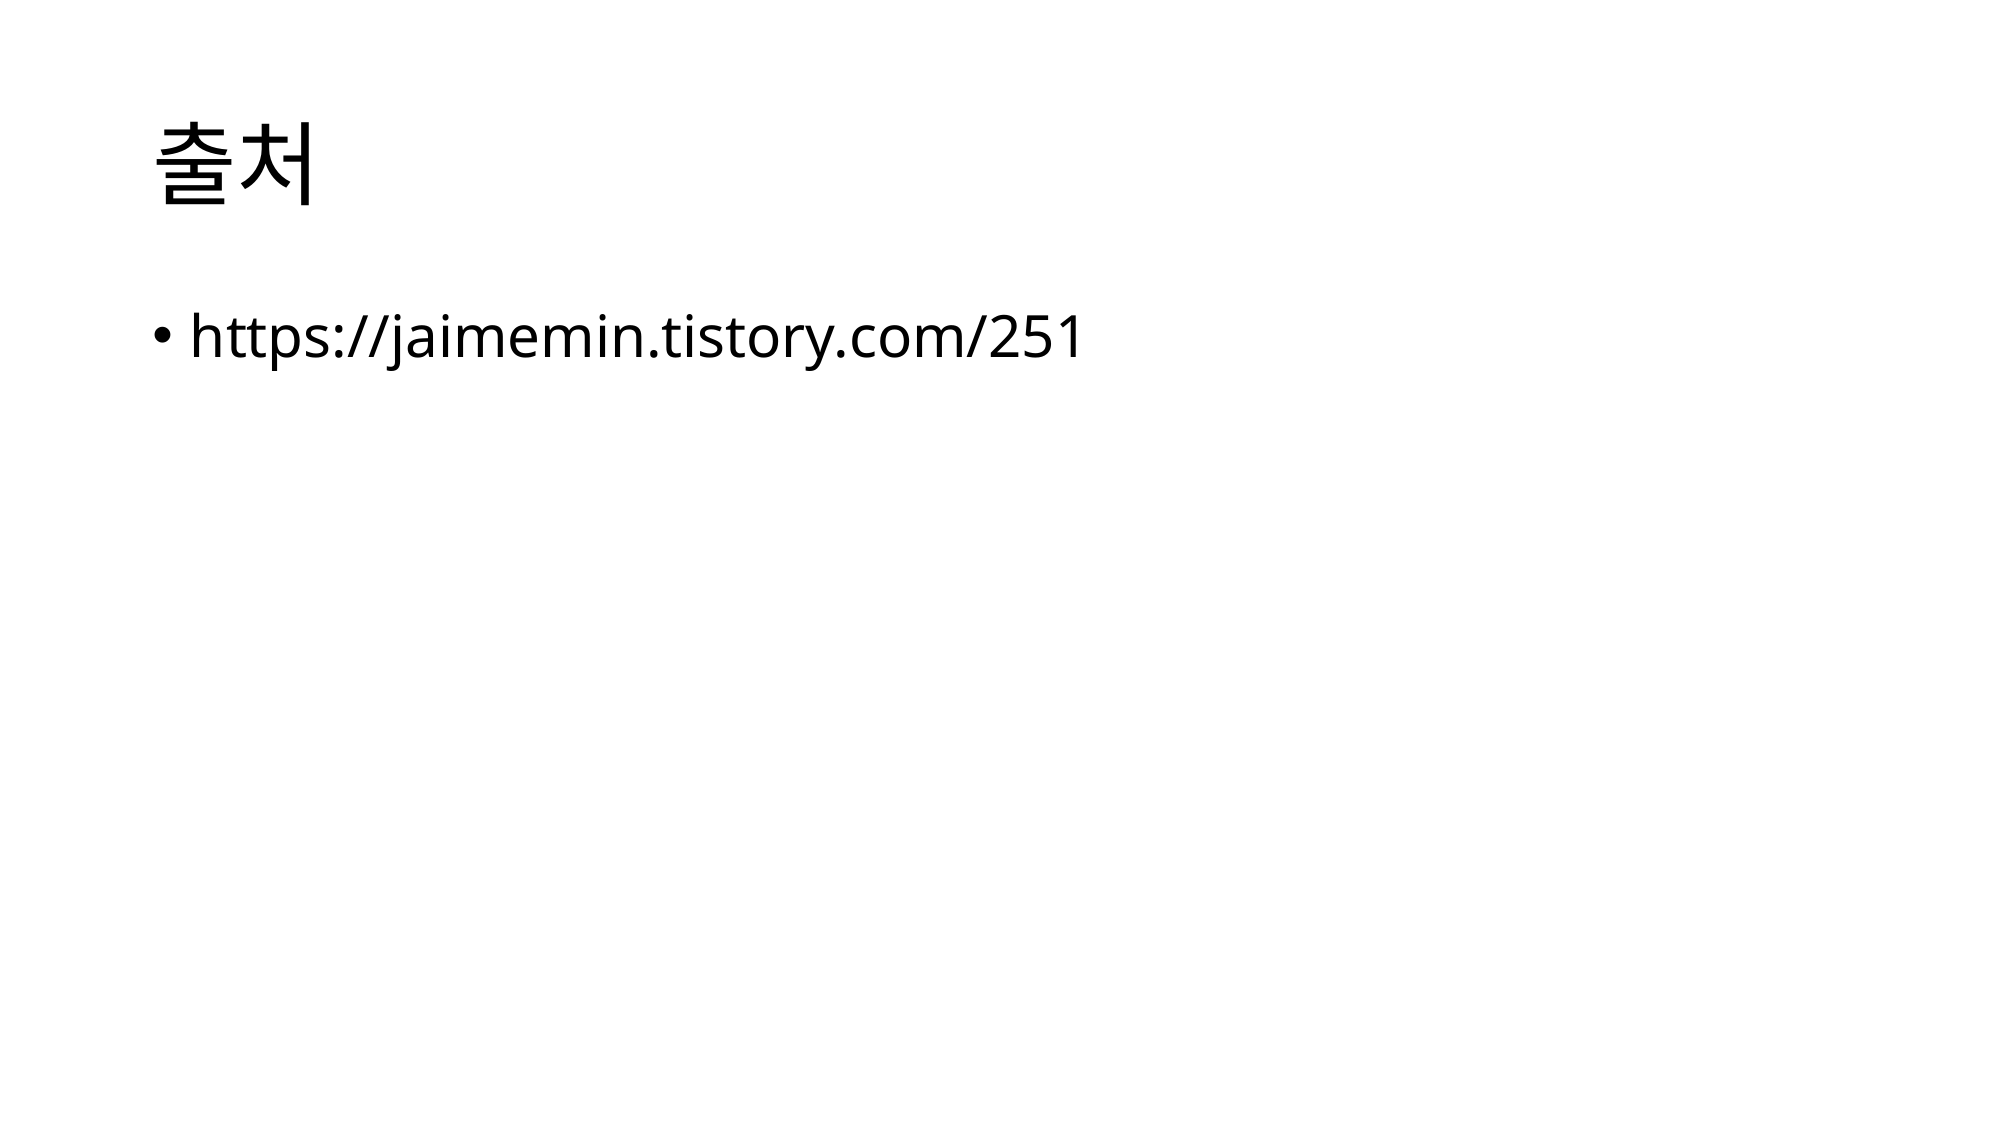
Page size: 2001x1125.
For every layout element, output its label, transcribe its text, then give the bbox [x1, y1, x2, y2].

title 출처 [137, 59, 1863, 278]
list https://jaimemin.tistory.com/251 [137, 299, 1863, 1014]
